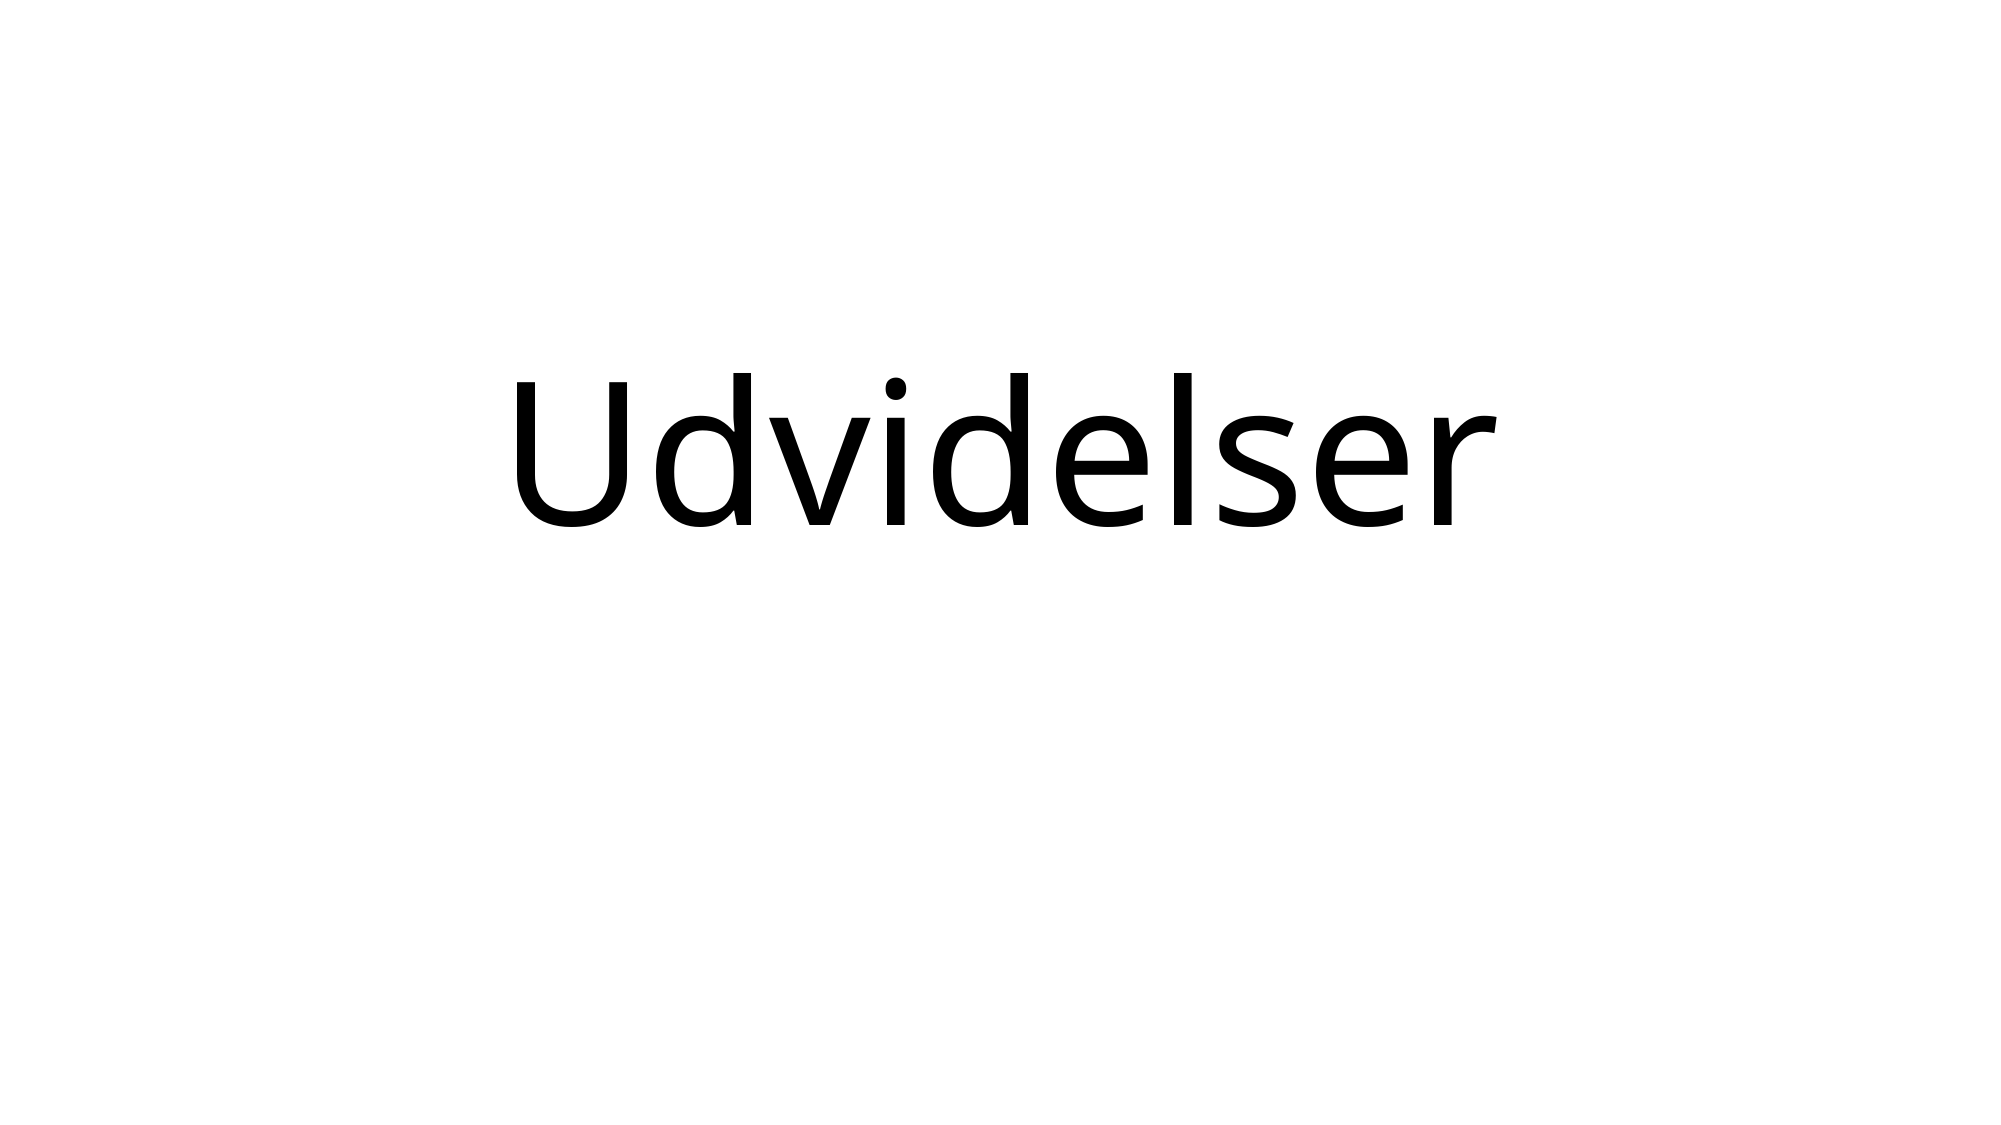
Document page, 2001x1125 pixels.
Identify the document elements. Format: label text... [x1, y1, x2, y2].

title Udvidelser [249, 184, 1750, 576]
